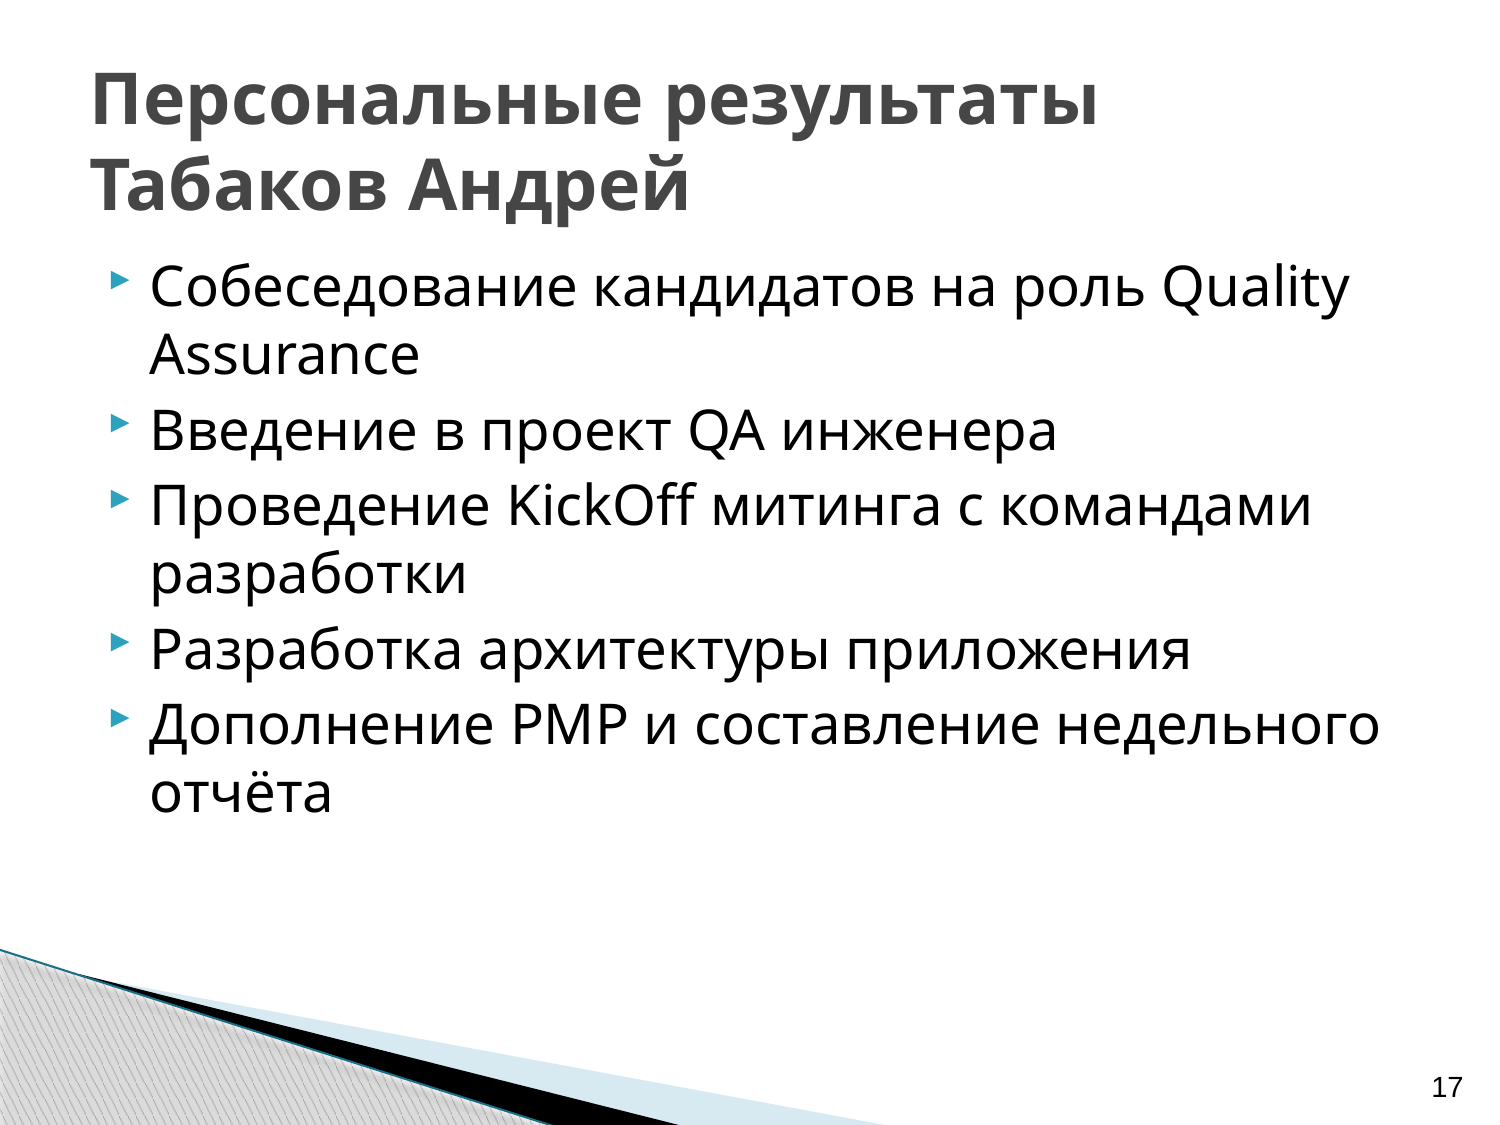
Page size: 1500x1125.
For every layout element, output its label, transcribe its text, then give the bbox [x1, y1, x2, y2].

slide_number 17 [1400, 1051, 1479, 1112]
list Собеседование кандидатов на роль Quality Assurance Введение в проект QA инженера Проведение KickOff митинга с командами разработки Разработка архитектуры приложения Дополнение PMP и составление недельного отчёта [75, 243, 1425, 986]
title Персональные результаты Табаков Андрей [75, 45, 1425, 233]
